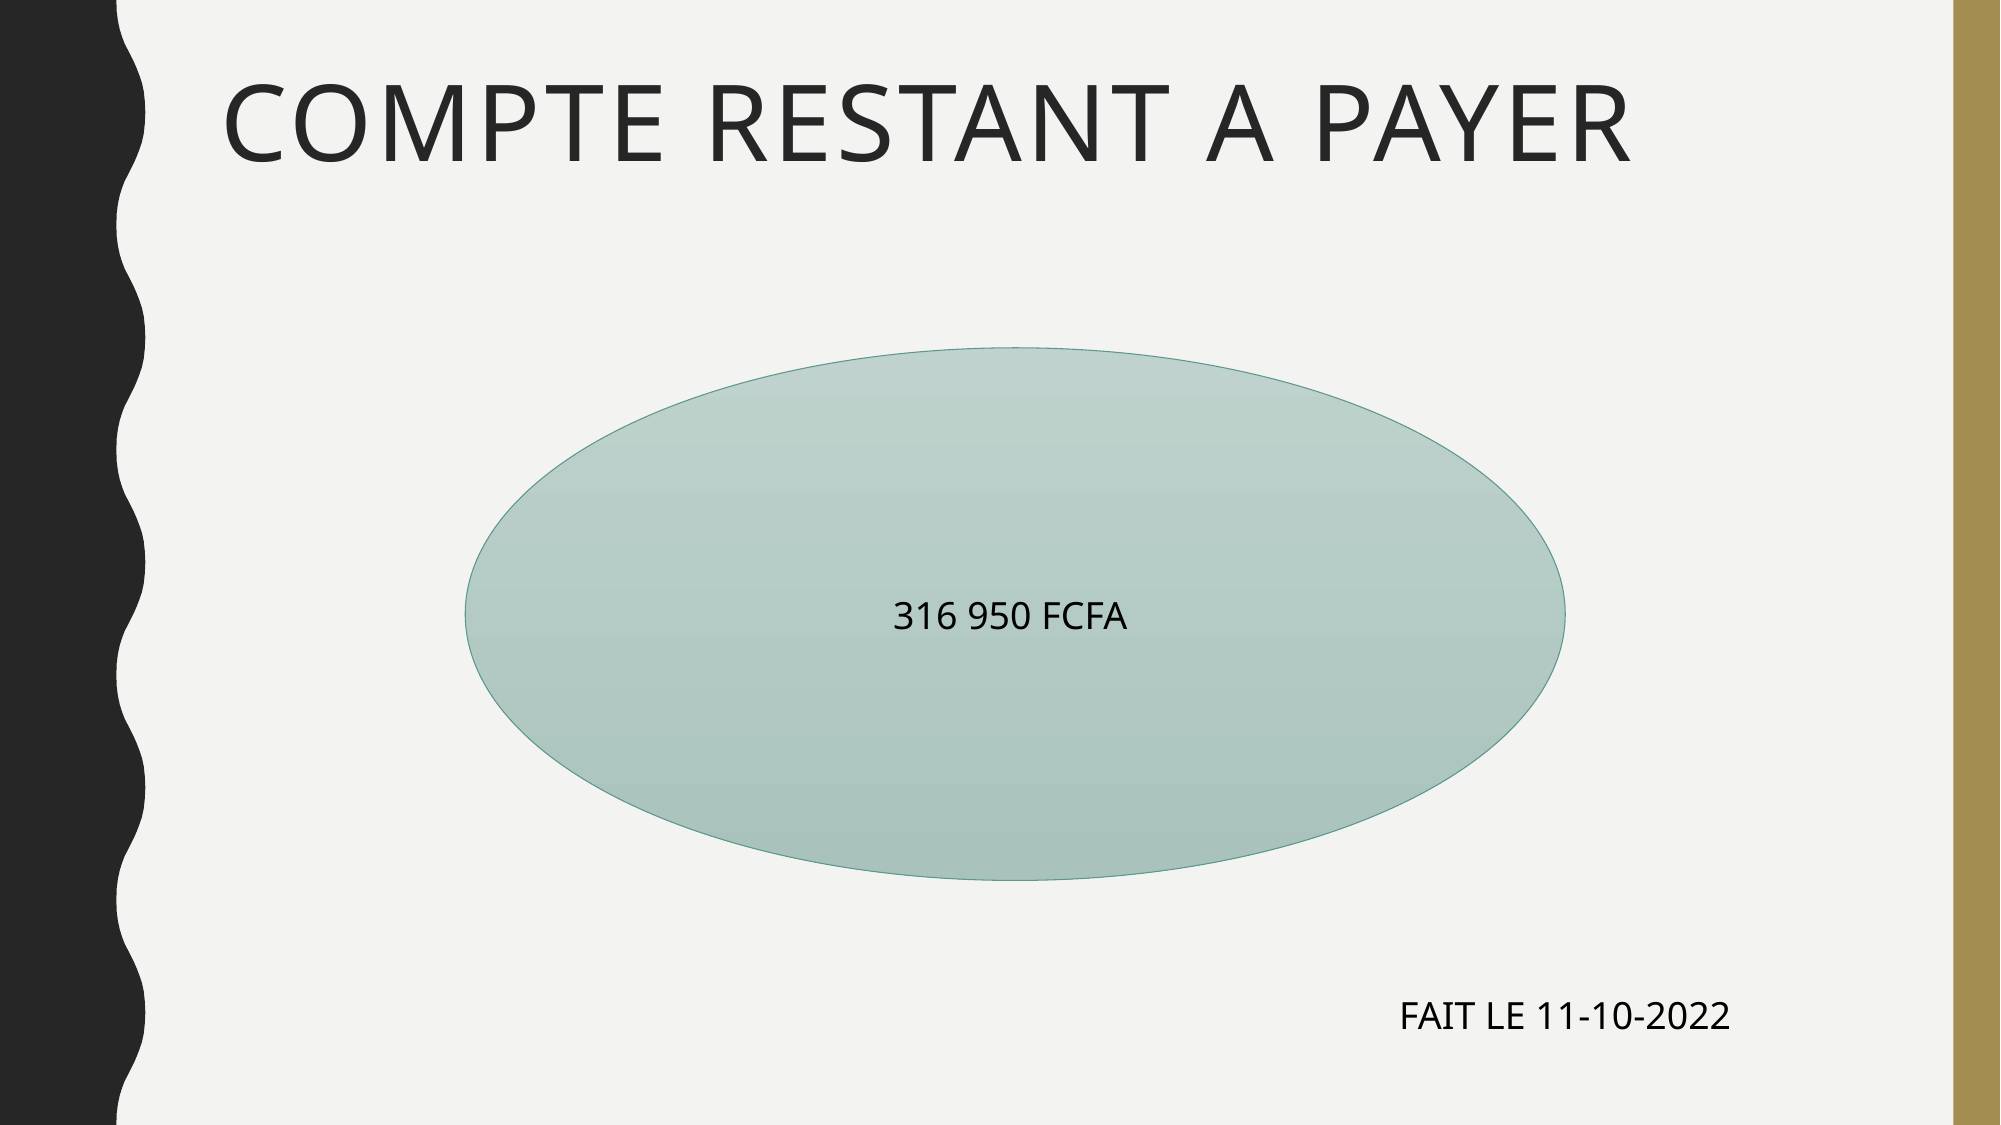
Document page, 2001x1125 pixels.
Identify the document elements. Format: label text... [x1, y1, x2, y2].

text_box 316 950 FCFA [464, 347, 1566, 881]
text_box FAIT LE 11-10-2022 [1384, 984, 1756, 1045]
title COMPTE RESTANT A PAYER [205, 62, 1875, 308]
